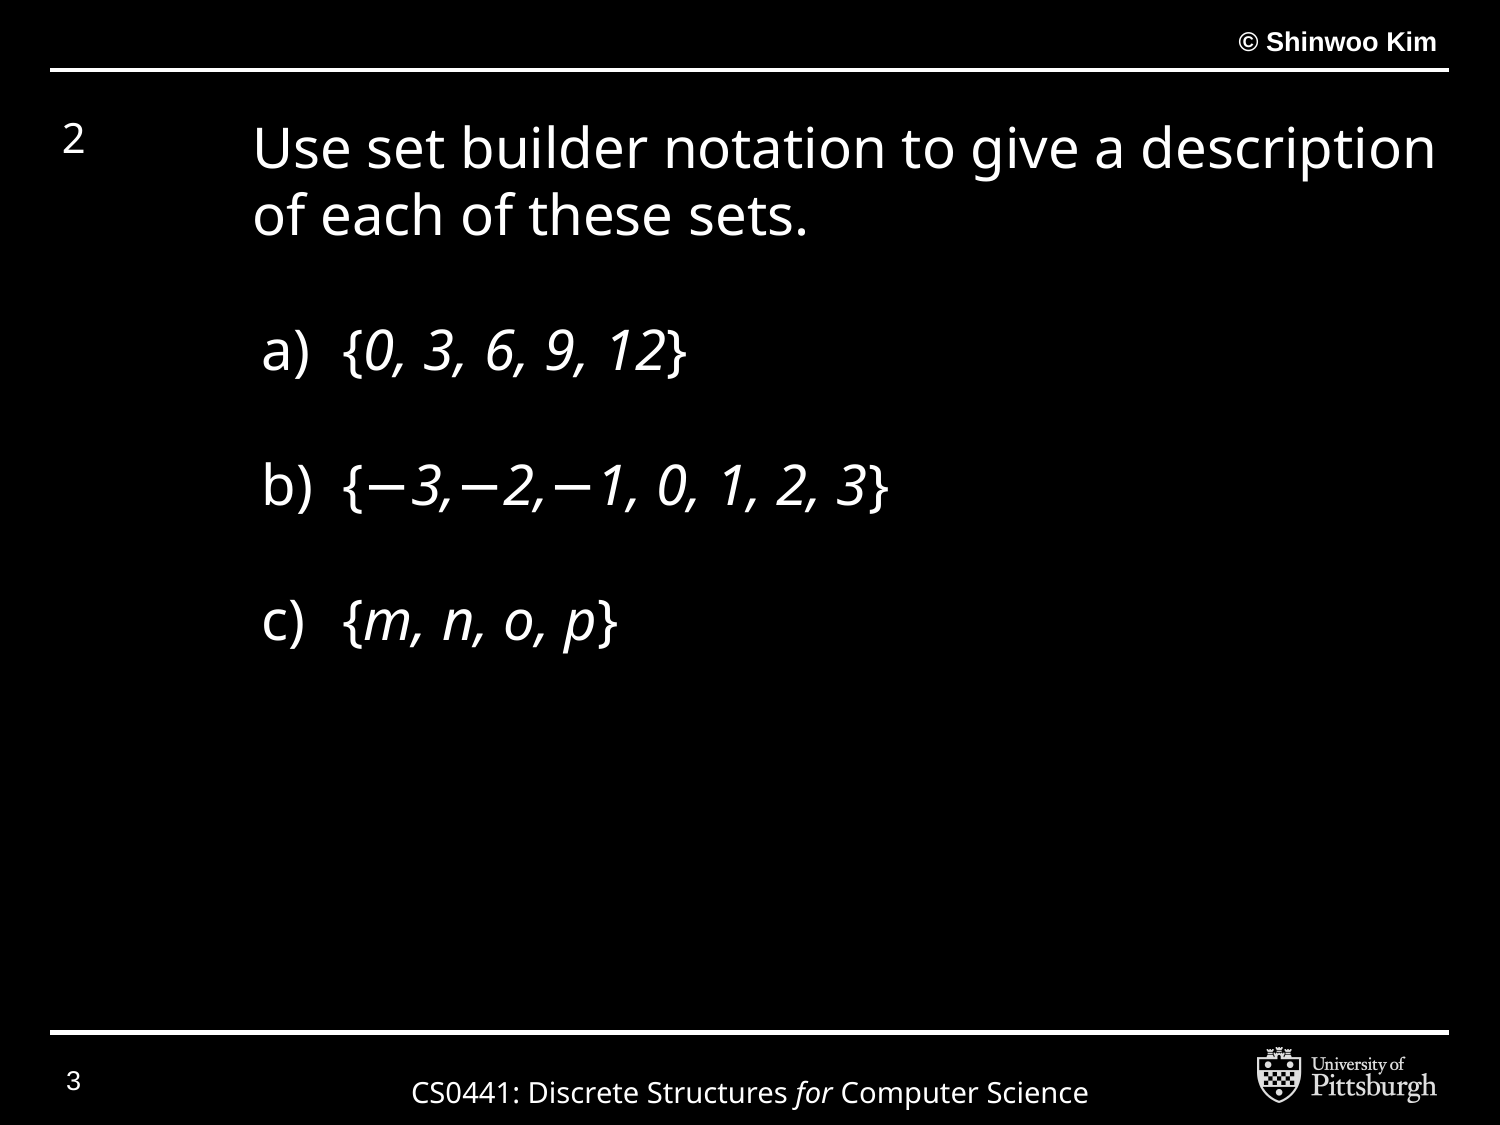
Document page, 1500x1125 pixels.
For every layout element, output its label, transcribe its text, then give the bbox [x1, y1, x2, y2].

slide_number ‹#› [51, 1036, 142, 1123]
title Use set builder notation to give a description of each of these sets. {0, 3, 6, 9, 12} {−3,−2,−1, 0, 1, 2, 3} {m, n, o, p} [252, 111, 1452, 987]
picture [1257, 1047, 1437, 1103]
title 2 [51, 111, 205, 163]
